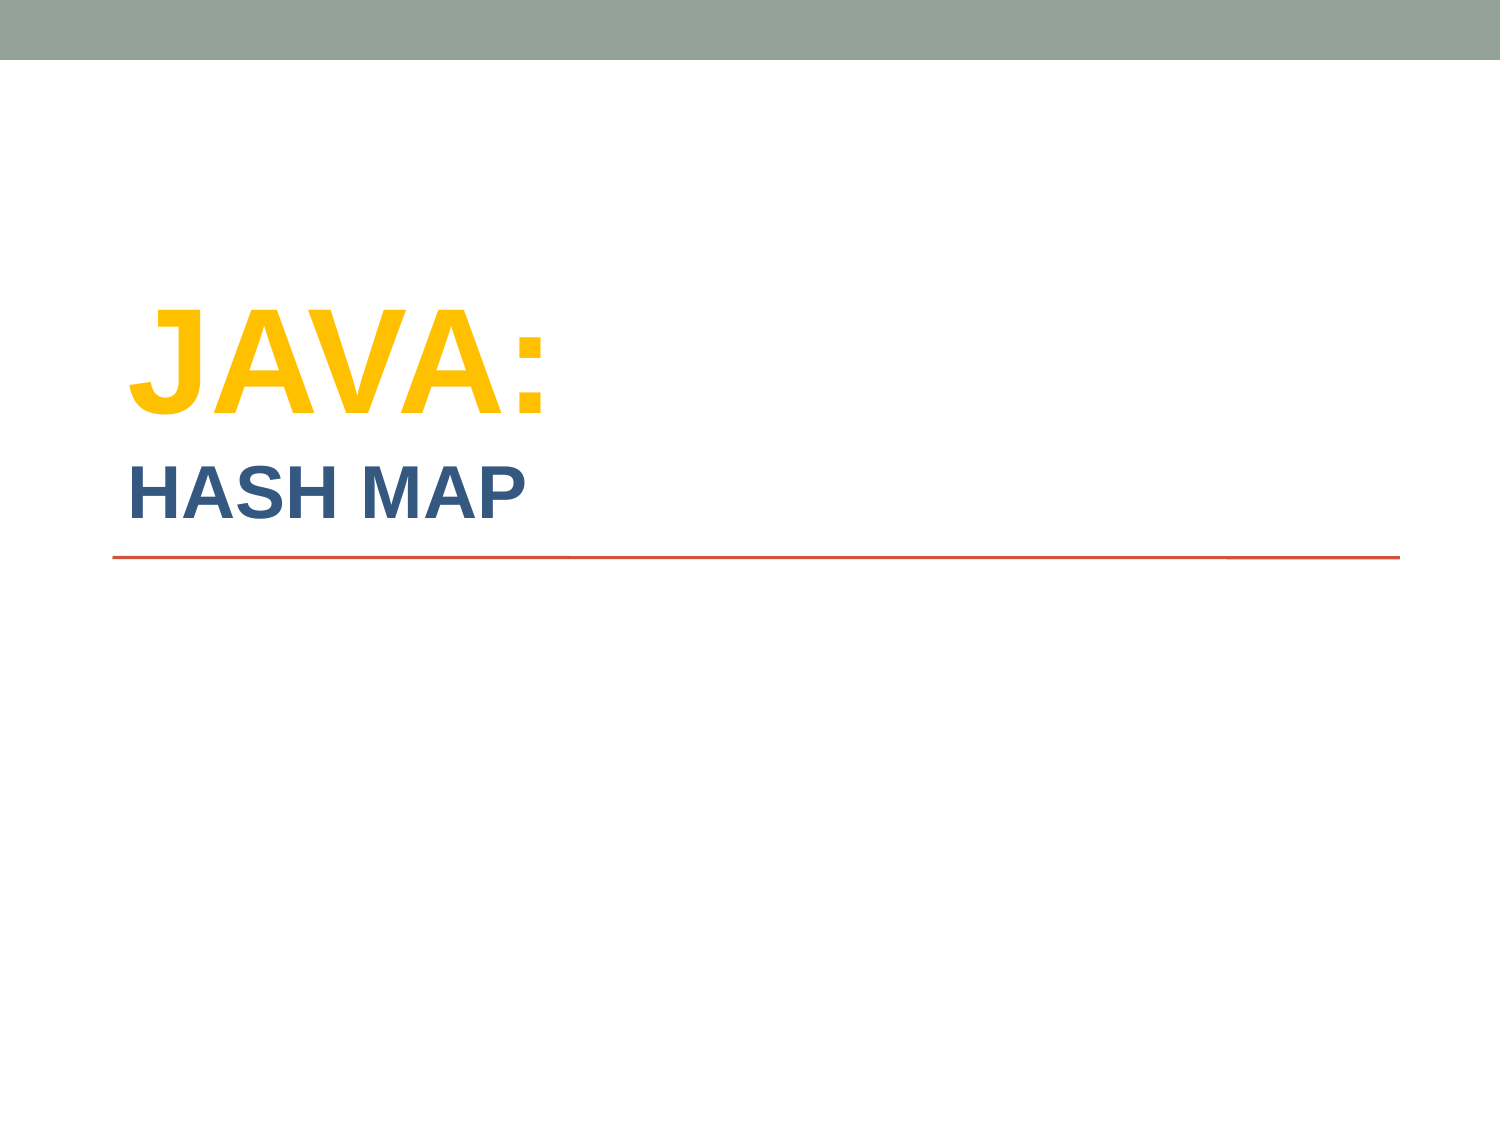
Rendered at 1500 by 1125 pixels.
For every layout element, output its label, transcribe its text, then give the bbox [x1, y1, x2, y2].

title JAVA: Hash Map [112, 224, 1500, 542]
